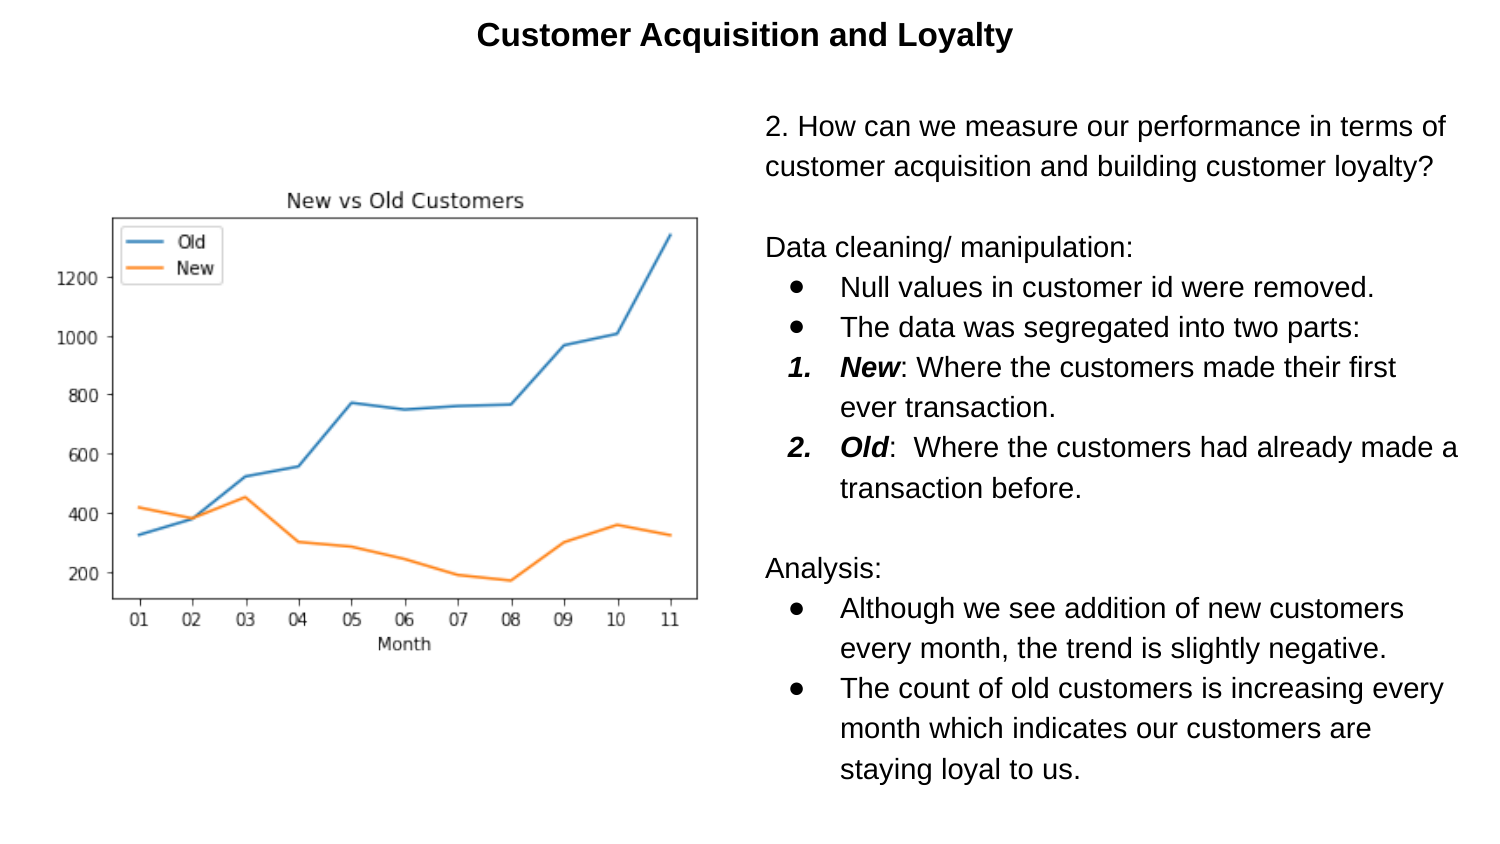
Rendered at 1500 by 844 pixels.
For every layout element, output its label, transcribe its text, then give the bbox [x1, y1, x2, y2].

text_box 2. How can we measure our performance in terms of customer acquisition and building customer loyalty? Data cleaning/ manipulation: Null values in customer id were removed. The data was segregated into two parts: New: Where the customers made their first ever transaction. Old: Where the customers had already made a transaction before. Analysis: Although we see addition of new customers every month, the trend is slightly negative. The count of old customers is increasing every month which indicates our customers are staying loyal to us. [750, 87, 1476, 844]
text_box Customer Acquisition and Loyalty [0, 0, 1496, 74]
picture [44, 179, 709, 665]
